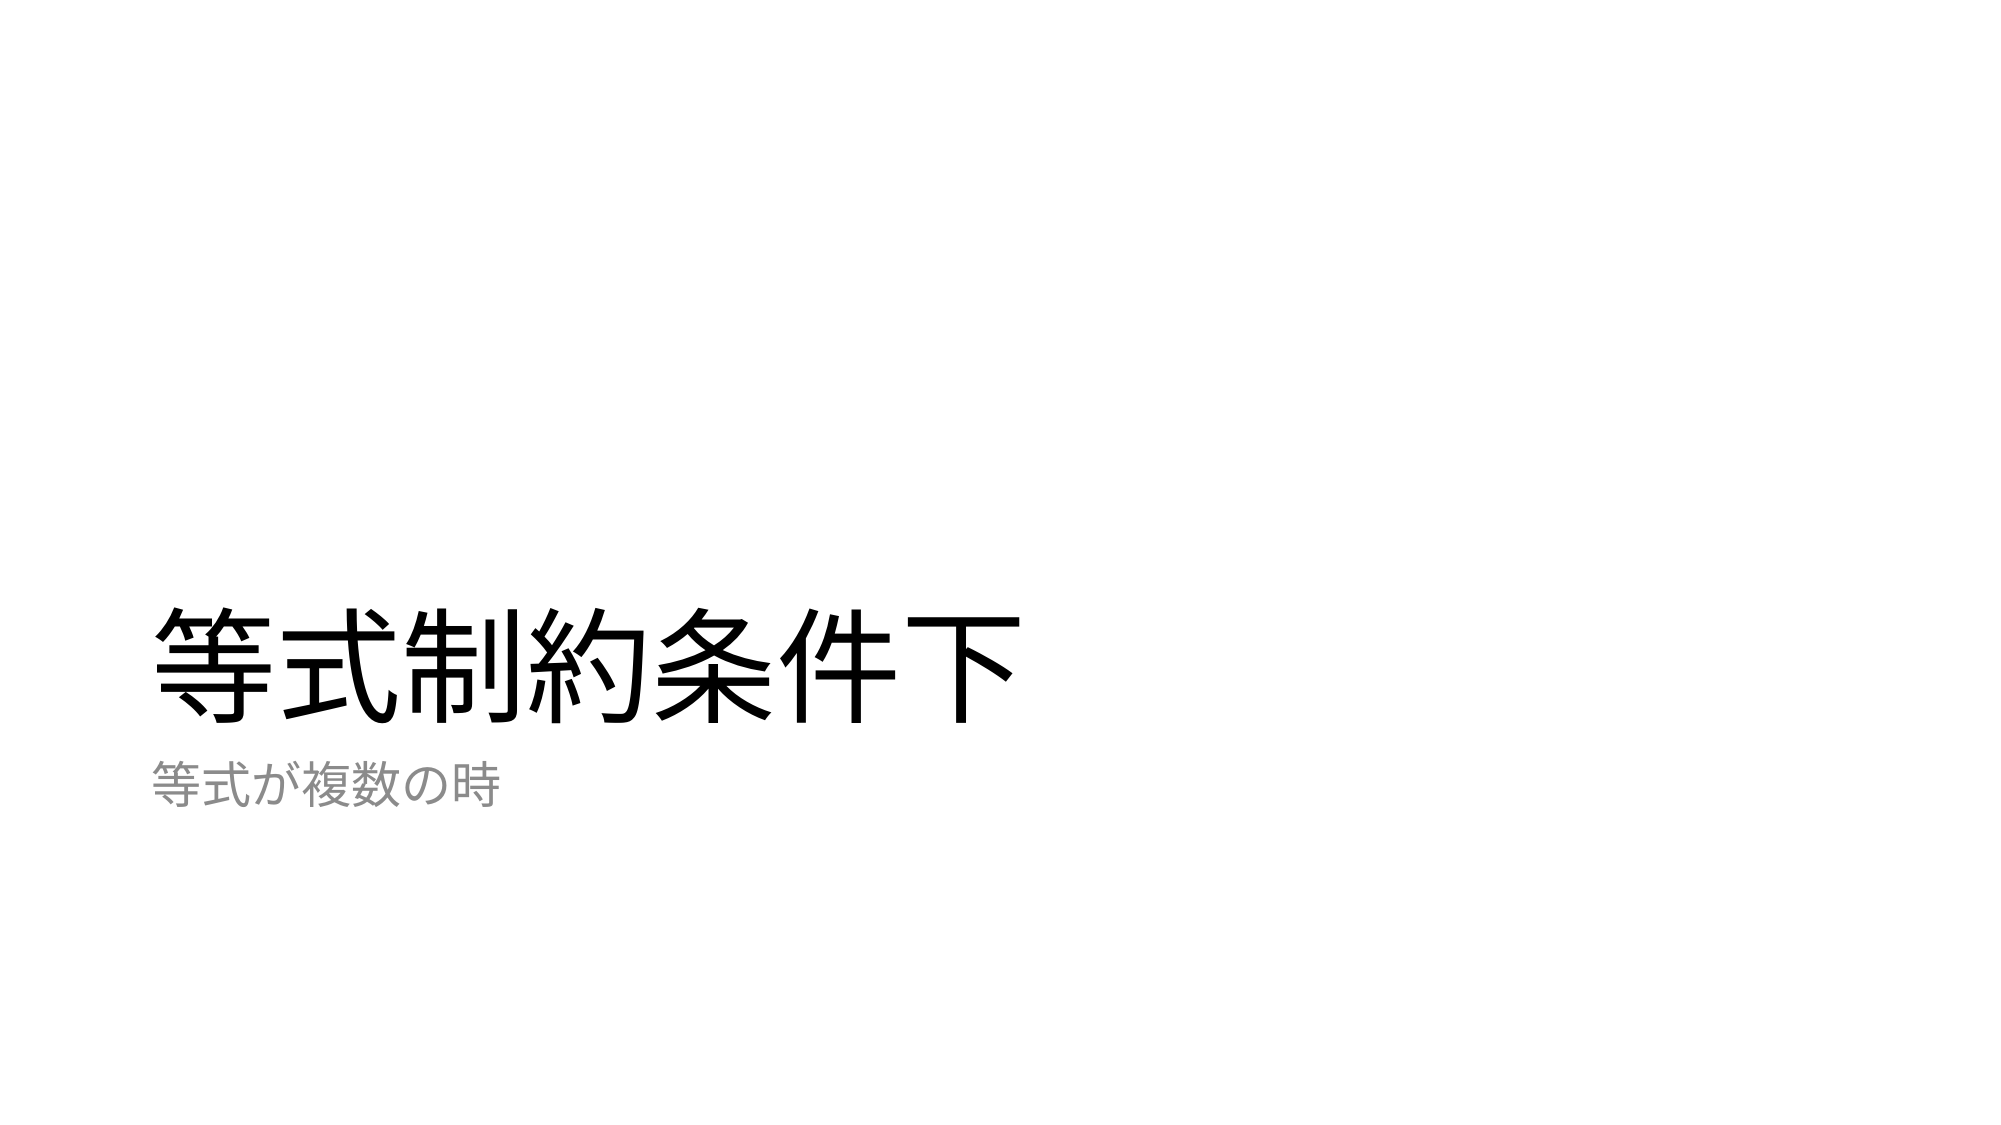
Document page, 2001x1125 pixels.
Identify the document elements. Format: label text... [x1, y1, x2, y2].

title 等式制約条件下 [136, 280, 1862, 749]
list 等式が複数の時 [136, 752, 1862, 999]
